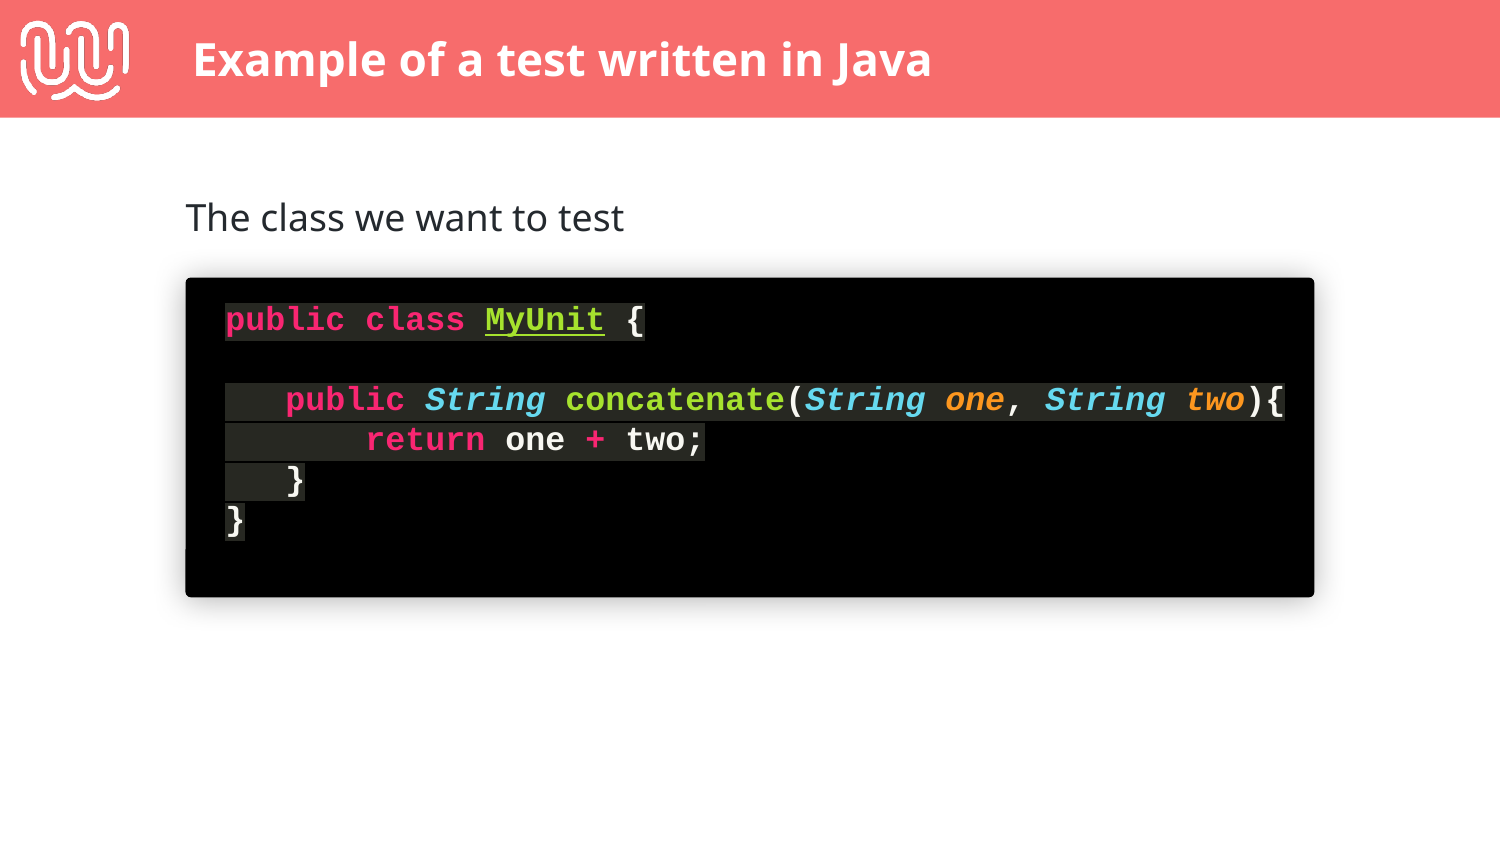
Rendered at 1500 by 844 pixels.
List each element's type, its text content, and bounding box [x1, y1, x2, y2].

title Example of a test written in Java [192, 0, 1040, 118]
text_box public class MyUnit { public String concatenate(String one, String two){ return one + two; } } [185, 277, 1315, 598]
picture [20, 20, 134, 101]
list The class we want to test [185, 194, 1450, 270]
